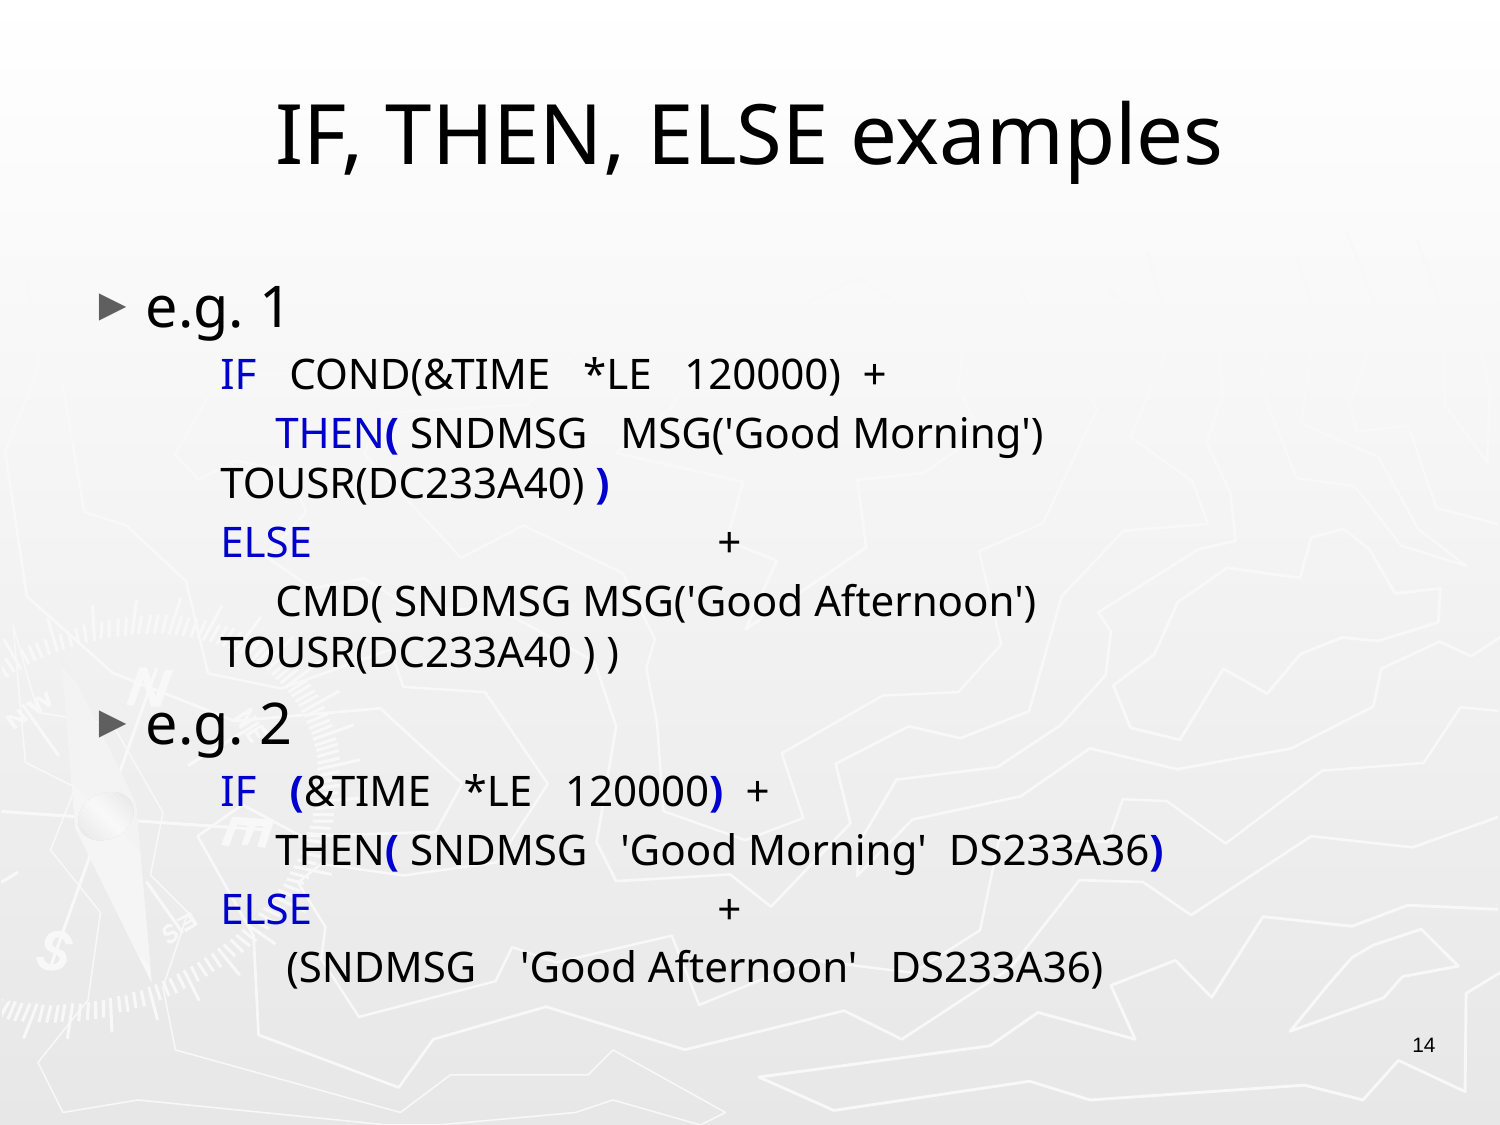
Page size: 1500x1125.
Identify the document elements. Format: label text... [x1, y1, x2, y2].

slide_number 14 [1074, 1024, 1451, 1103]
list e.g. 1 IF COND(&TIME *LE 120000) + THEN( SNDMSG MSG('Good Morning') TOUSR(DC233A40) ) ELSE + CMD( SNDMSG MSG('Good Afternoon') TOUSR(DC233A40 ) ) e.g. 2 IF (&TIME *LE 120000) + THEN( SNDMSG 'Good Morning' DS233A36) ELSE + (SNDMSG 'Good Afternoon' DS233A36) [75, 262, 1438, 1005]
title IF, THEN, ELSE examples [49, 37, 1451, 225]
